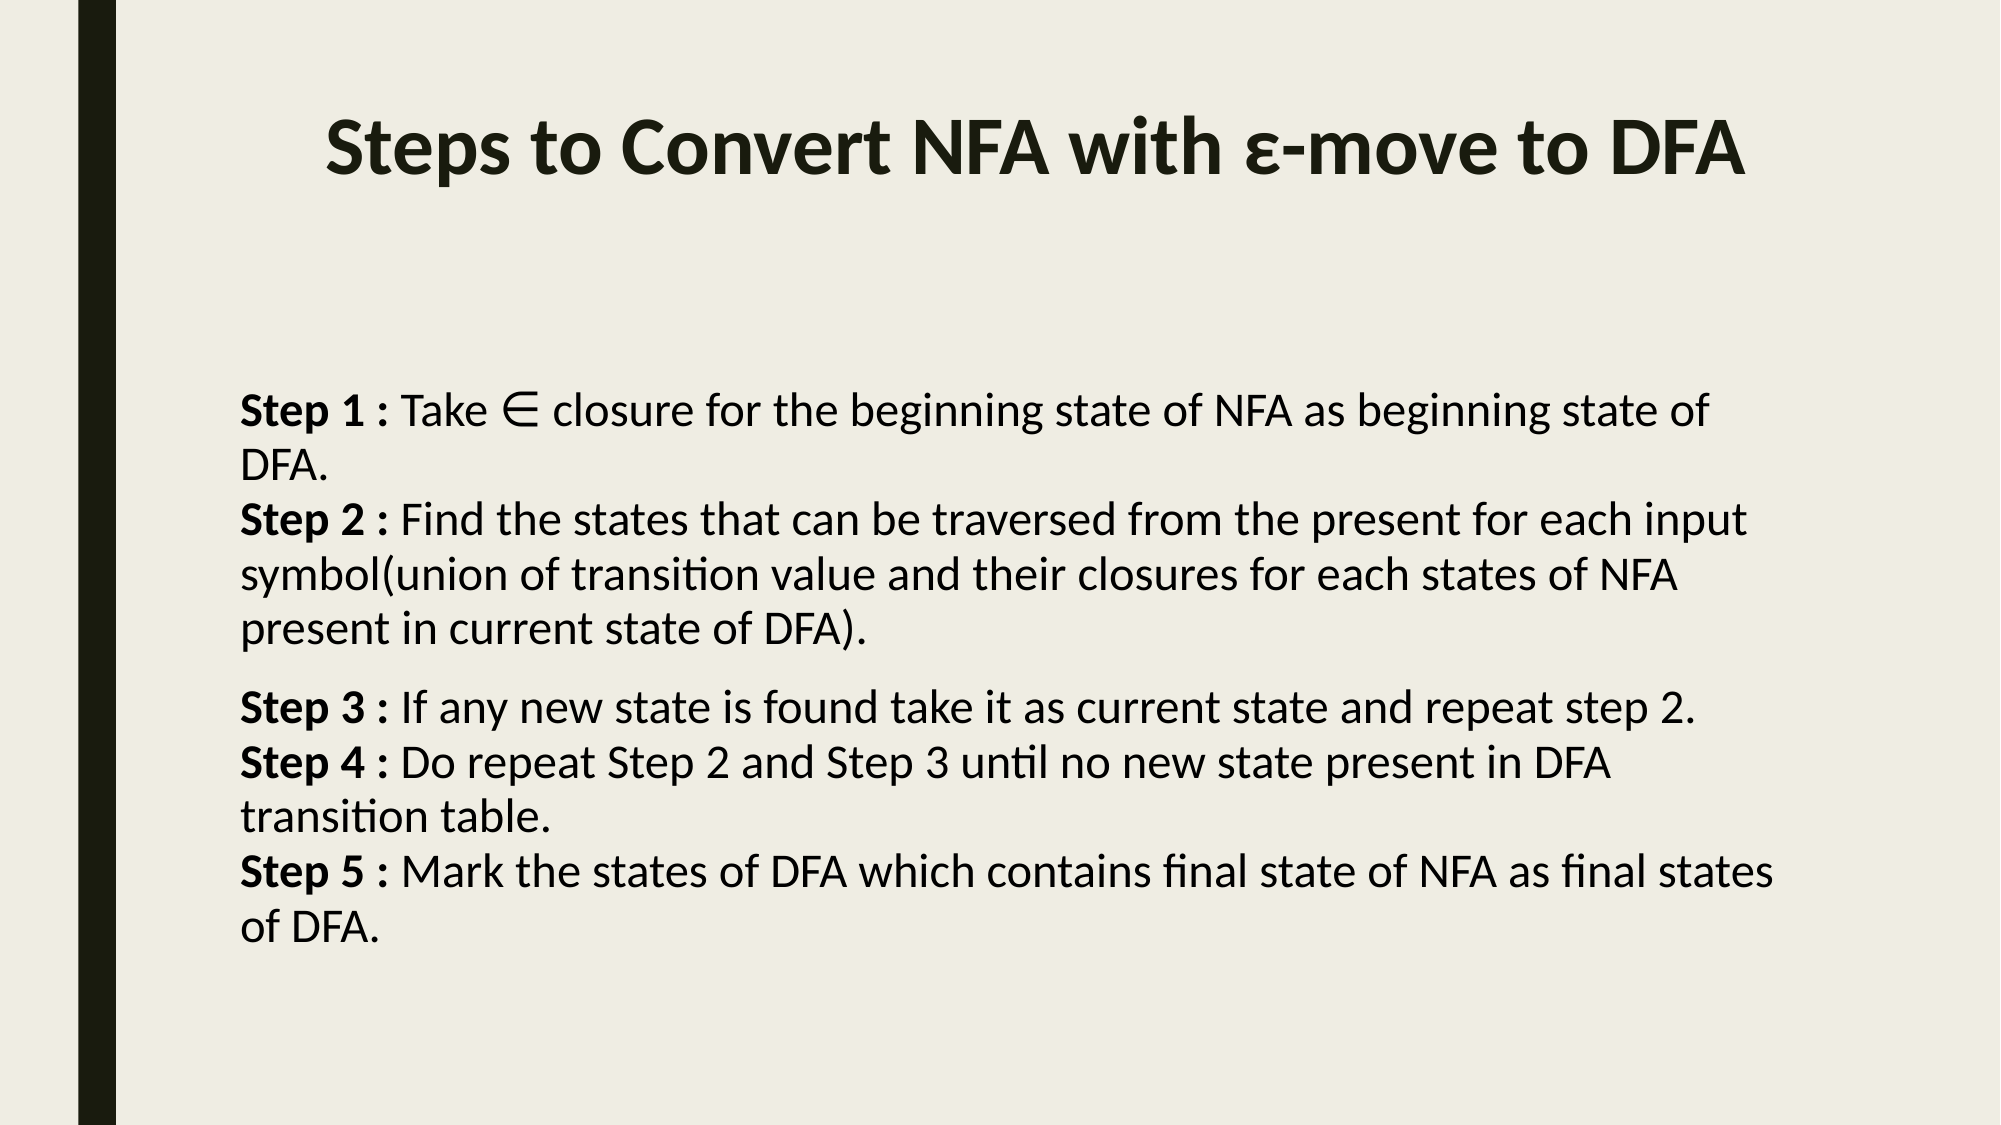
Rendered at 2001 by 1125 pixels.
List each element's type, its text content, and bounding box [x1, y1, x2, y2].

title Steps to Convert NFA with ε-move to DFA [166, 95, 1925, 313]
list Step 1 : Take ∈ closure for the beginning state of NFA as beginning state of DFA. Step 2 : Find the states that can be traversed from the present for each input symbol(union of transition value and their closures for each states of NFA present in current state of DFA). Step 3 : If any new state is found take it as current state and repeat step 2. Step 4 : Do repeat Step 2 and Step 3 until no new state present in DFA transition table. Step 5 : Mark the states of DFA which contains final state of NFA as final states of DFA. [225, 375, 1800, 963]
